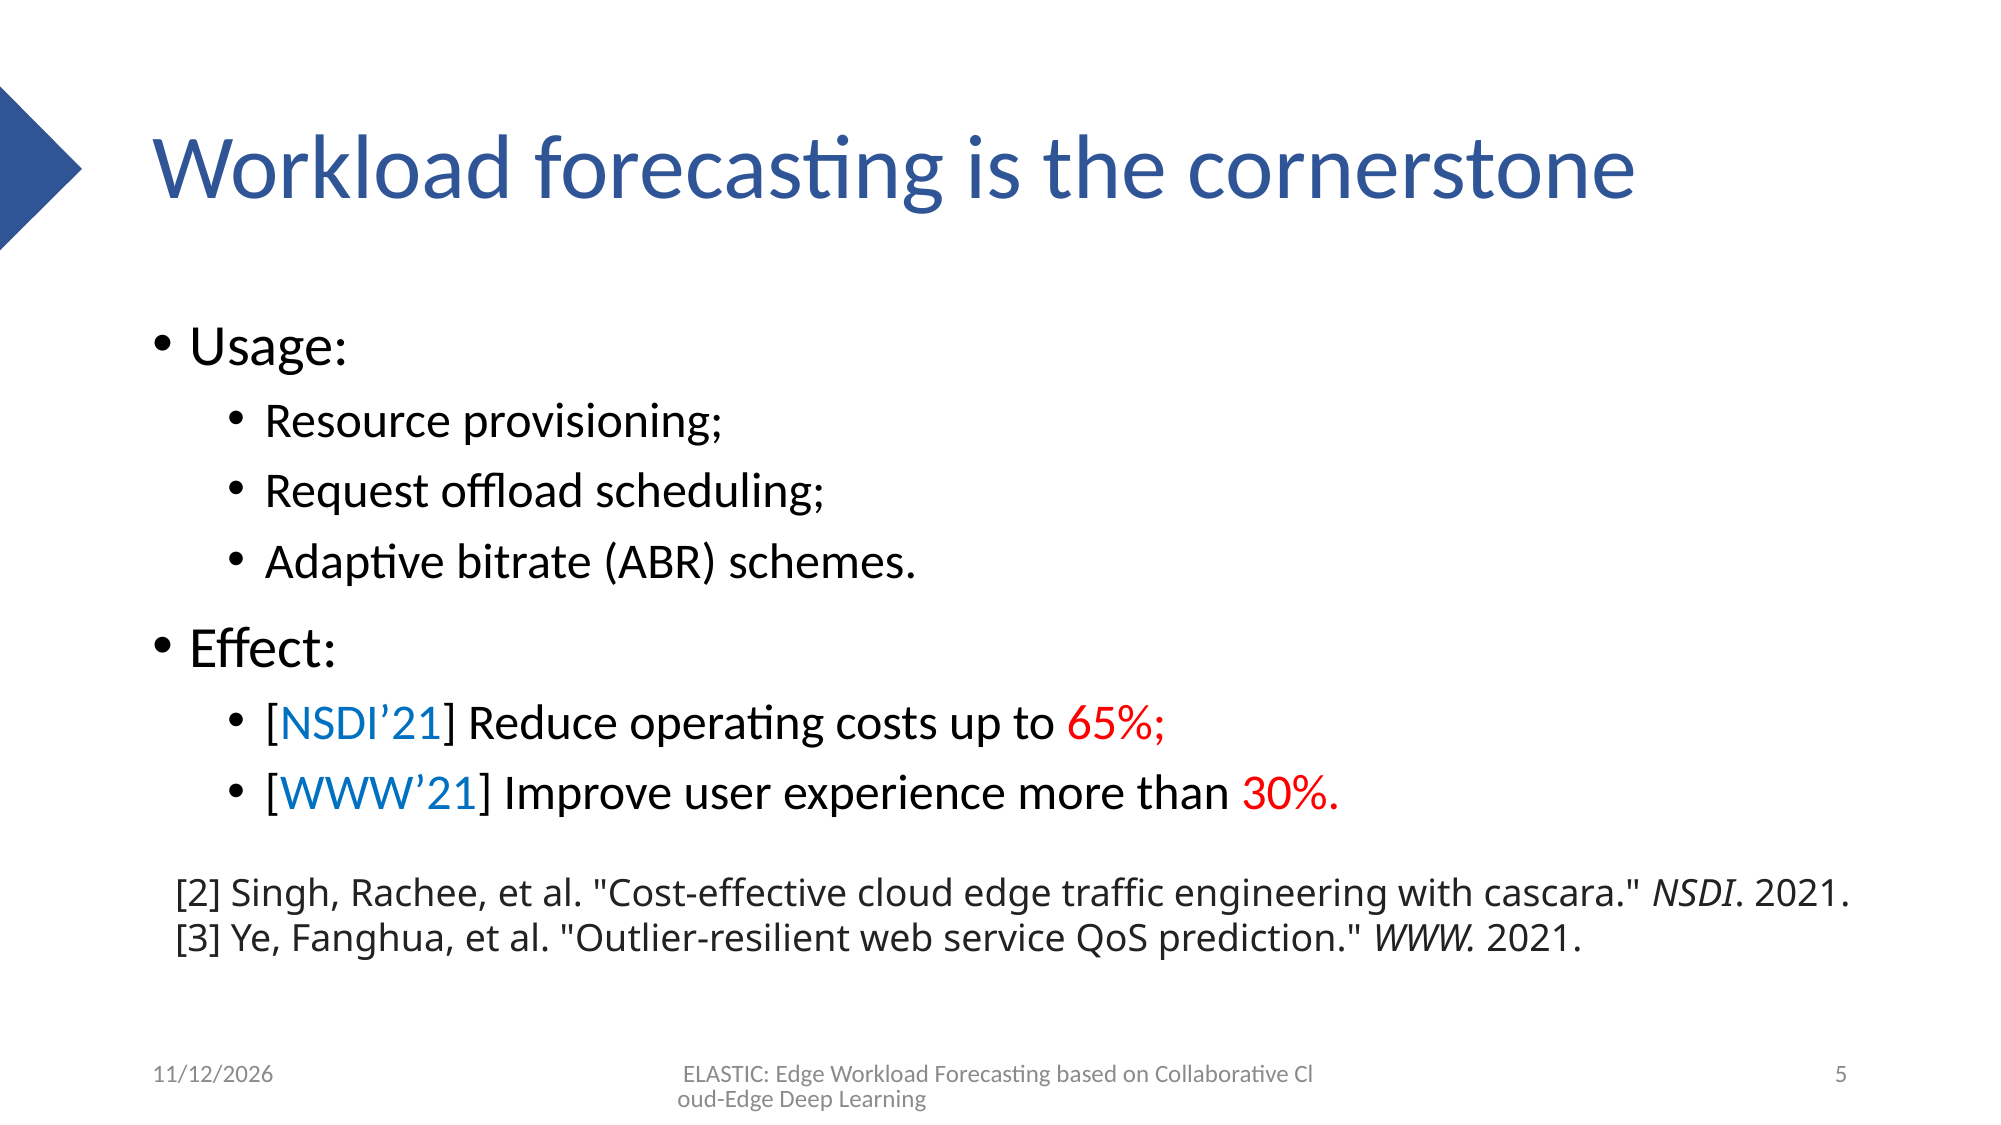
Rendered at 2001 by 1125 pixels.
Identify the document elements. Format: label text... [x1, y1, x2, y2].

footer ELASTIC: Edge Workload Forecasting based on Collaborative Cloud-Edge Deep Learning [662, 1042, 1338, 1103]
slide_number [137, 1042, 588, 1103]
title Workload forecasting is the cornerstone [137, 59, 1863, 278]
text_box [2] Singh, Rachee, et al. "Cost-effective cloud edge traffic engineering with cascara." NSDI. 2021. [3] Ye, Fanghua, et al. "Outlier-resilient web service QoS prediction." WWW. 2021. [160, 861, 1893, 967]
list Usage: Resource provisioning; Request offload scheduling; Adaptive bitrate (ABR) schemes. Effect: [NSDI’21] Reduce operating costs up to 65%; [WWW’21] Improve user experience more than 30%. [137, 299, 1944, 1014]
slide_number 5 [1412, 1042, 1863, 1103]
